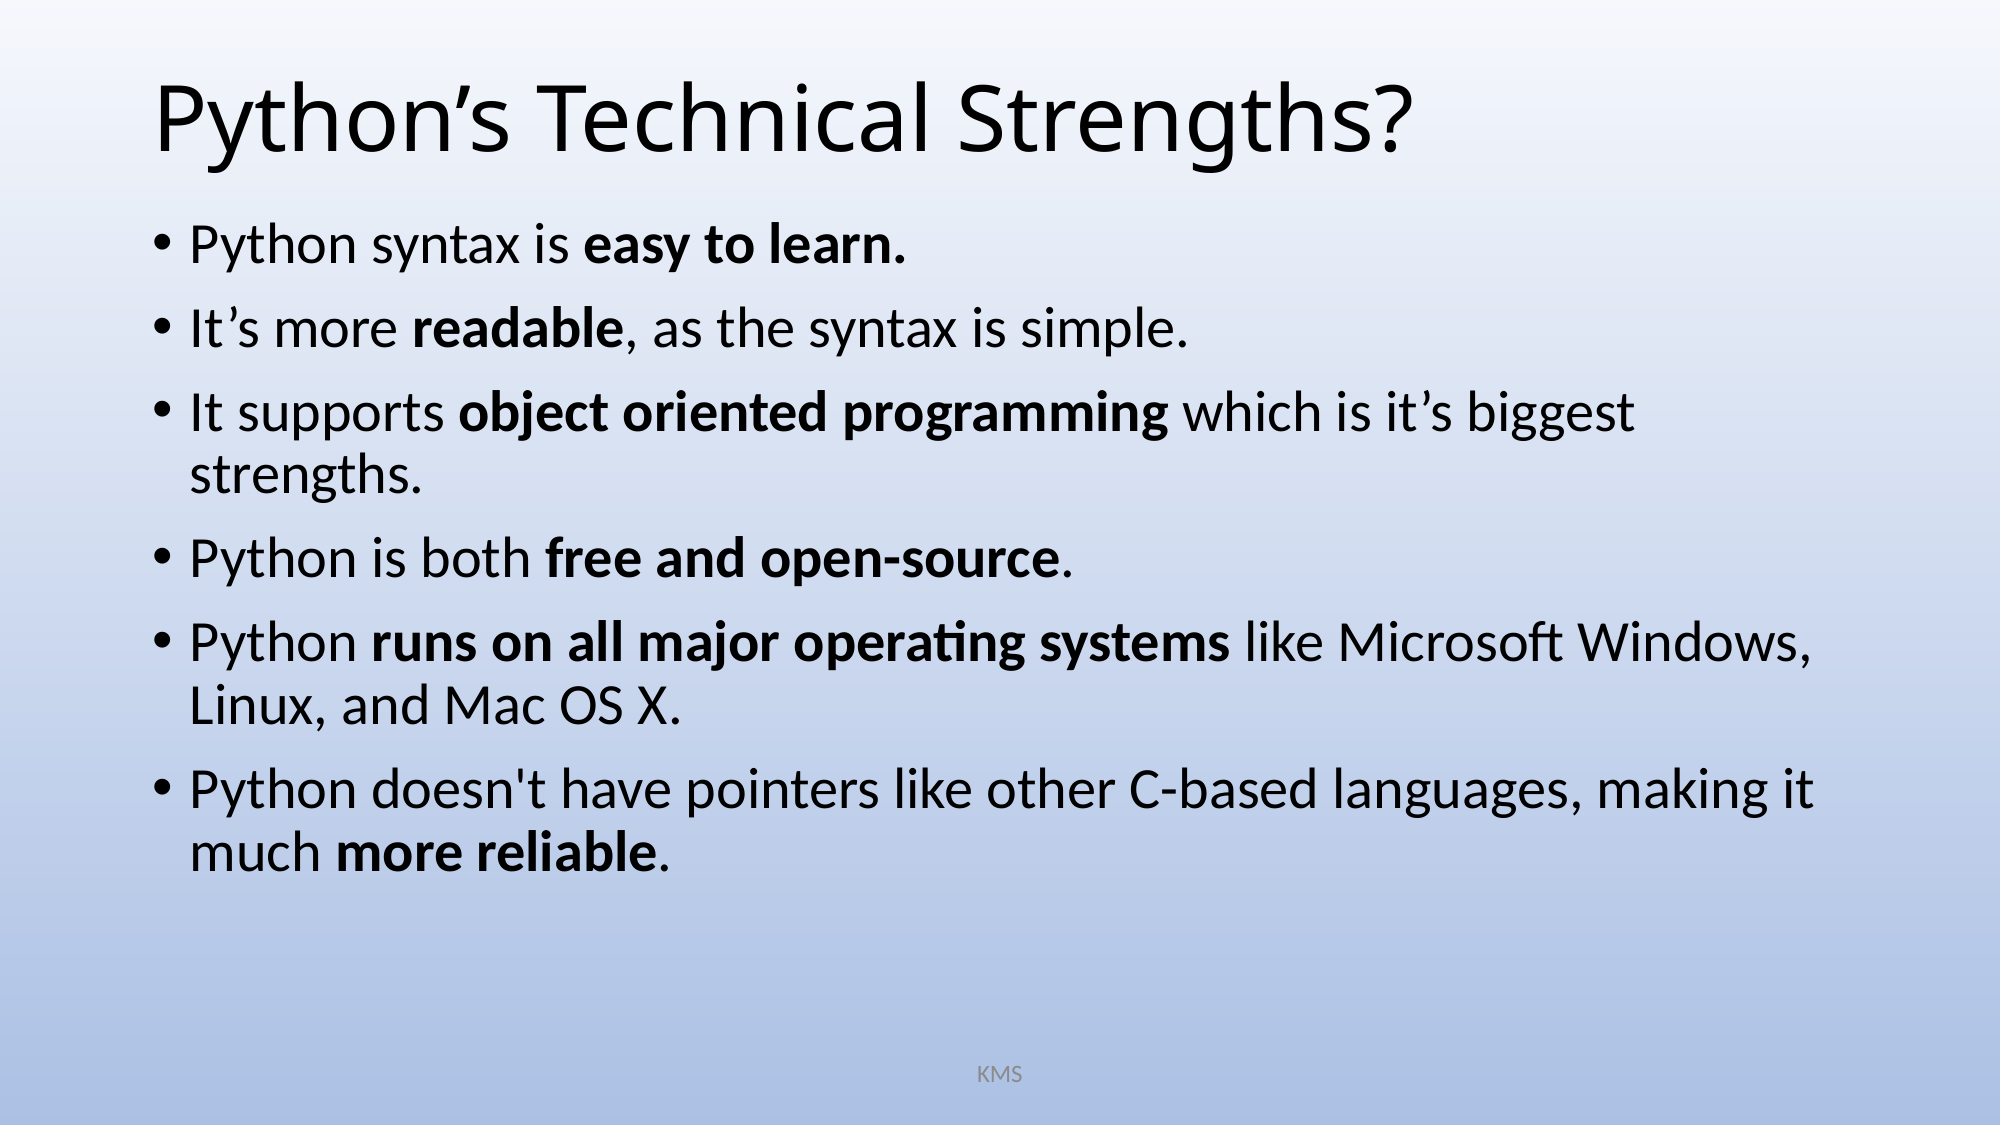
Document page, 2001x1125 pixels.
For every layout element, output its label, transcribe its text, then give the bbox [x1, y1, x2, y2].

list Python syntax is easy to learn. It’s more readable, as the syntax is simple. It supports object oriented programming which is it’s biggest strengths. Python is both free and open-source. Python runs on all major operating systems like Microsoft Windows, Linux, and Mac OS X. Python doesn't have pointers like other C-based languages, making it much more reliable. [137, 205, 1863, 920]
footer KMS [662, 1042, 1338, 1103]
title Python’s Technical Strengths? [137, 59, 1863, 184]
